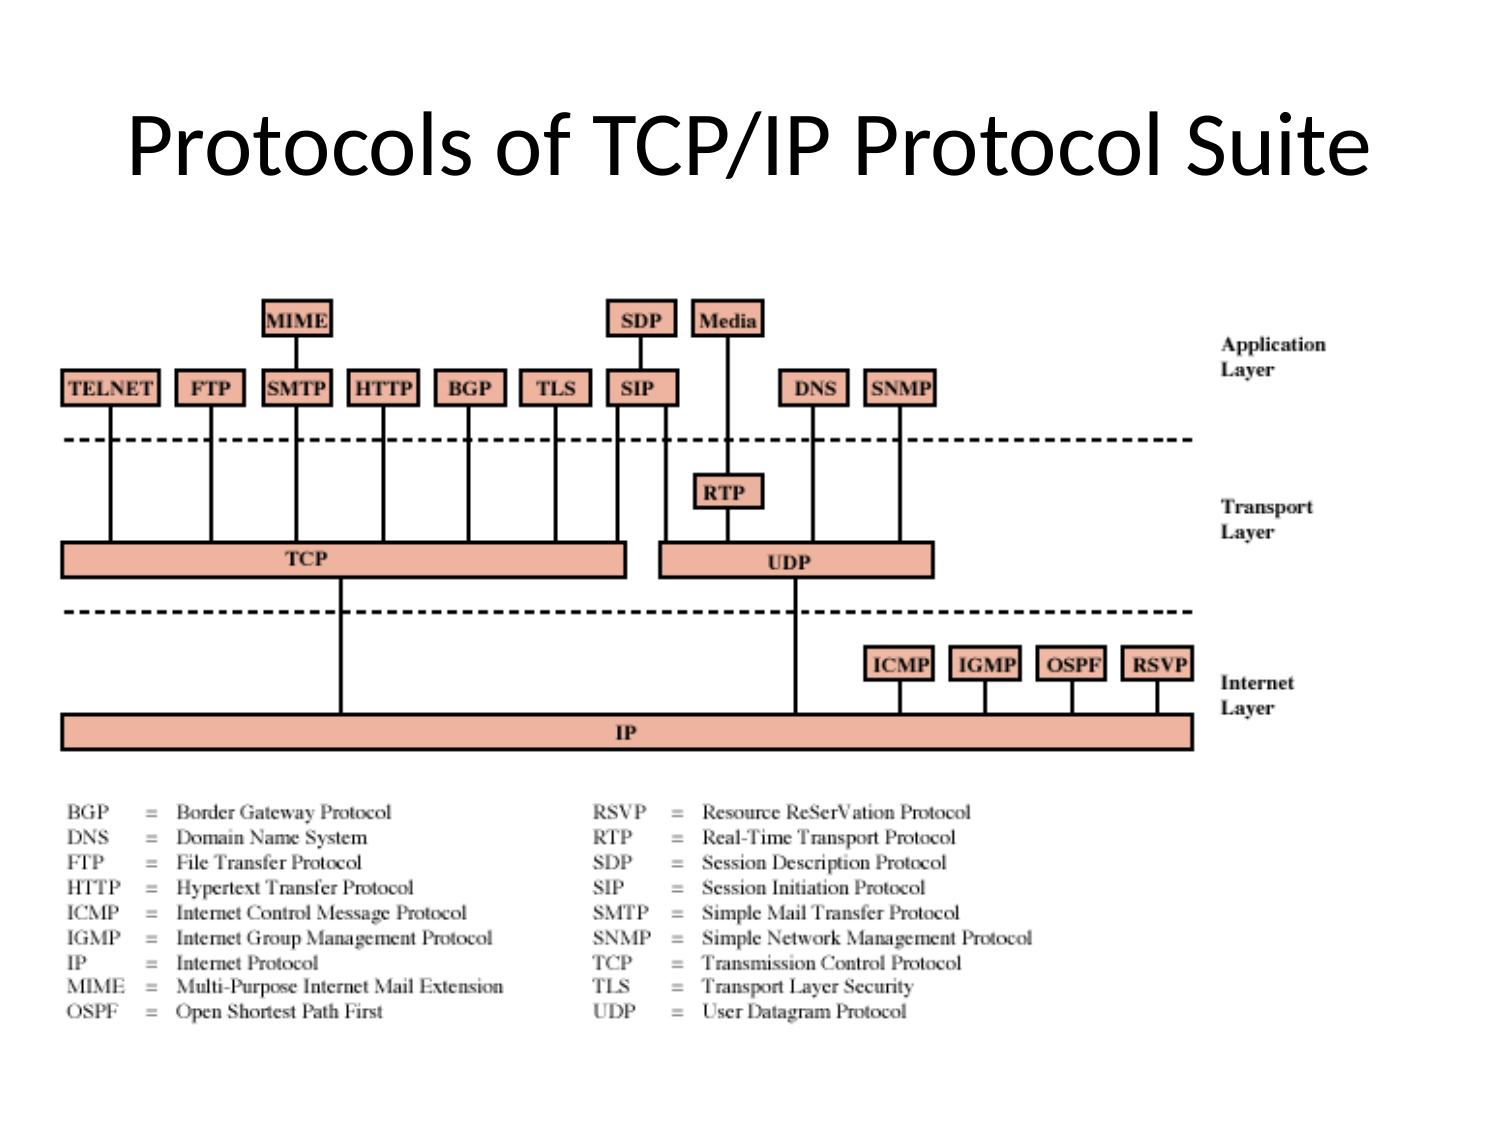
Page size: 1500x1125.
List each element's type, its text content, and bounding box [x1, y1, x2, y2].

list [24, 249, 1451, 1067]
title Protocols of TCP/IP Protocol Suite [75, 45, 1425, 233]
